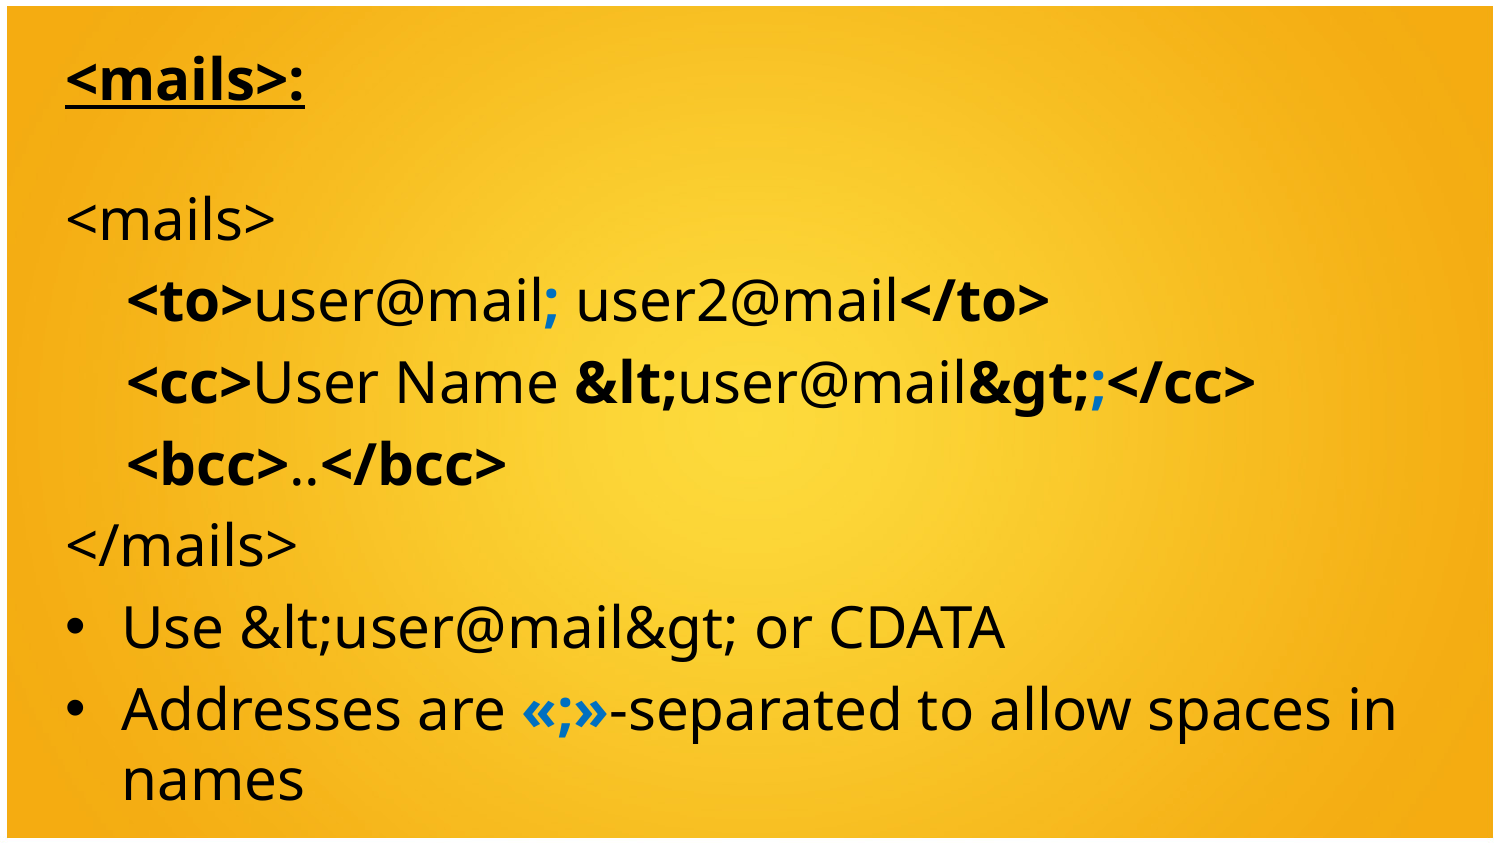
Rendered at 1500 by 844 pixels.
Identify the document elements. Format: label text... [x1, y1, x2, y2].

list <mails>: <mails> <to>user@mail; user2@mail</to> <cc>User Name &lt;user@mail&gt;;</cc> <bcc>..</bcc> </mails> Use &lt;user@mail&gt; or CDATA Addresses are «;»-separated to allow spaces in names [49, 34, 1463, 798]
picture [0, 0, 1500, 844]
